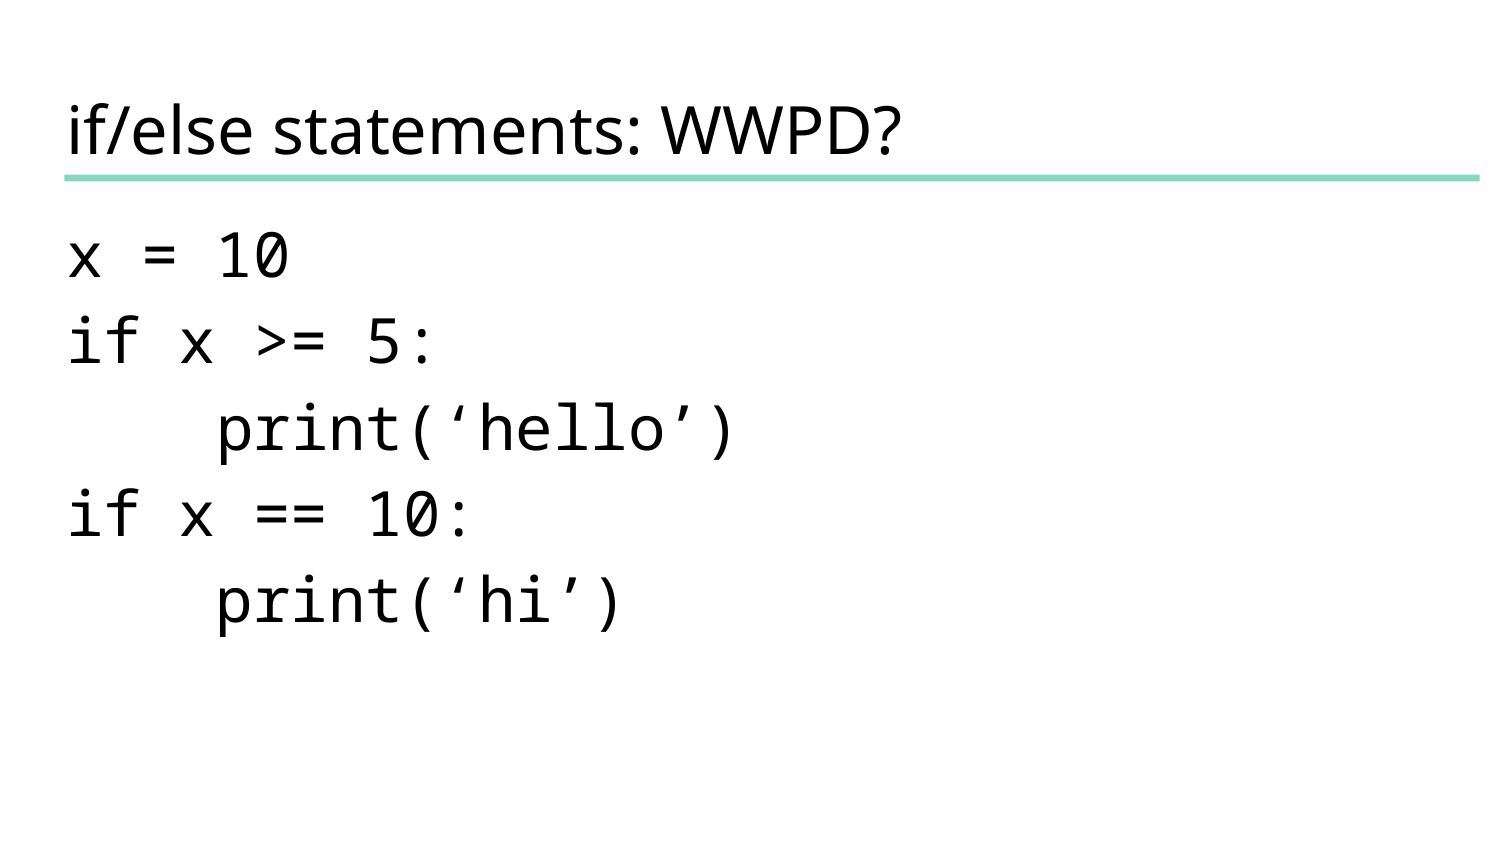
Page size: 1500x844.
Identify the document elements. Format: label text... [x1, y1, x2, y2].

title if/else statements: WWPD? [51, 72, 1449, 167]
list x = 10 if x >= 5: print(‘hello’) if x == 10: print(‘hi’) [51, 189, 1449, 750]
